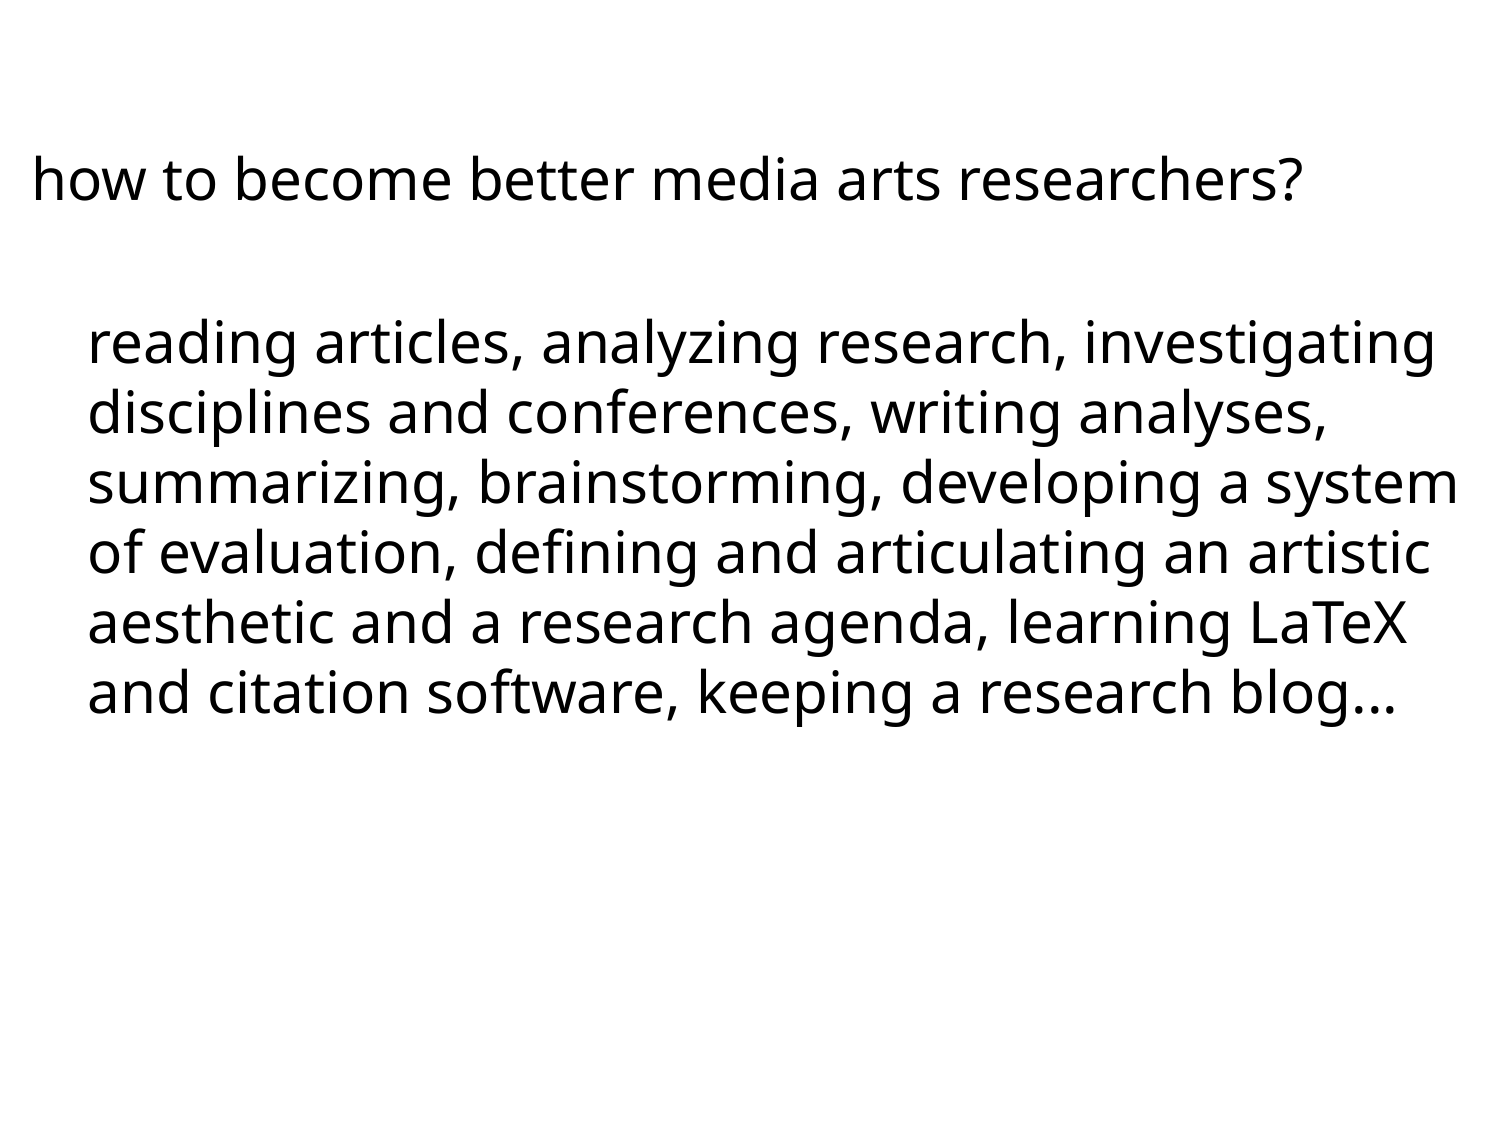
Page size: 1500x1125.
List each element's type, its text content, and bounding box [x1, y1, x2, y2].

list how to become better media arts researchers? reading articles, analyzing research, investigating disciplines and conferences, writing analyses, summarizing, brainstorming, developing a system of evaluation, defining and articulating an artistic aesthetic and a research agenda, learning LaTeX and citation software, keeping a research blog... [16, 134, 1483, 1063]
